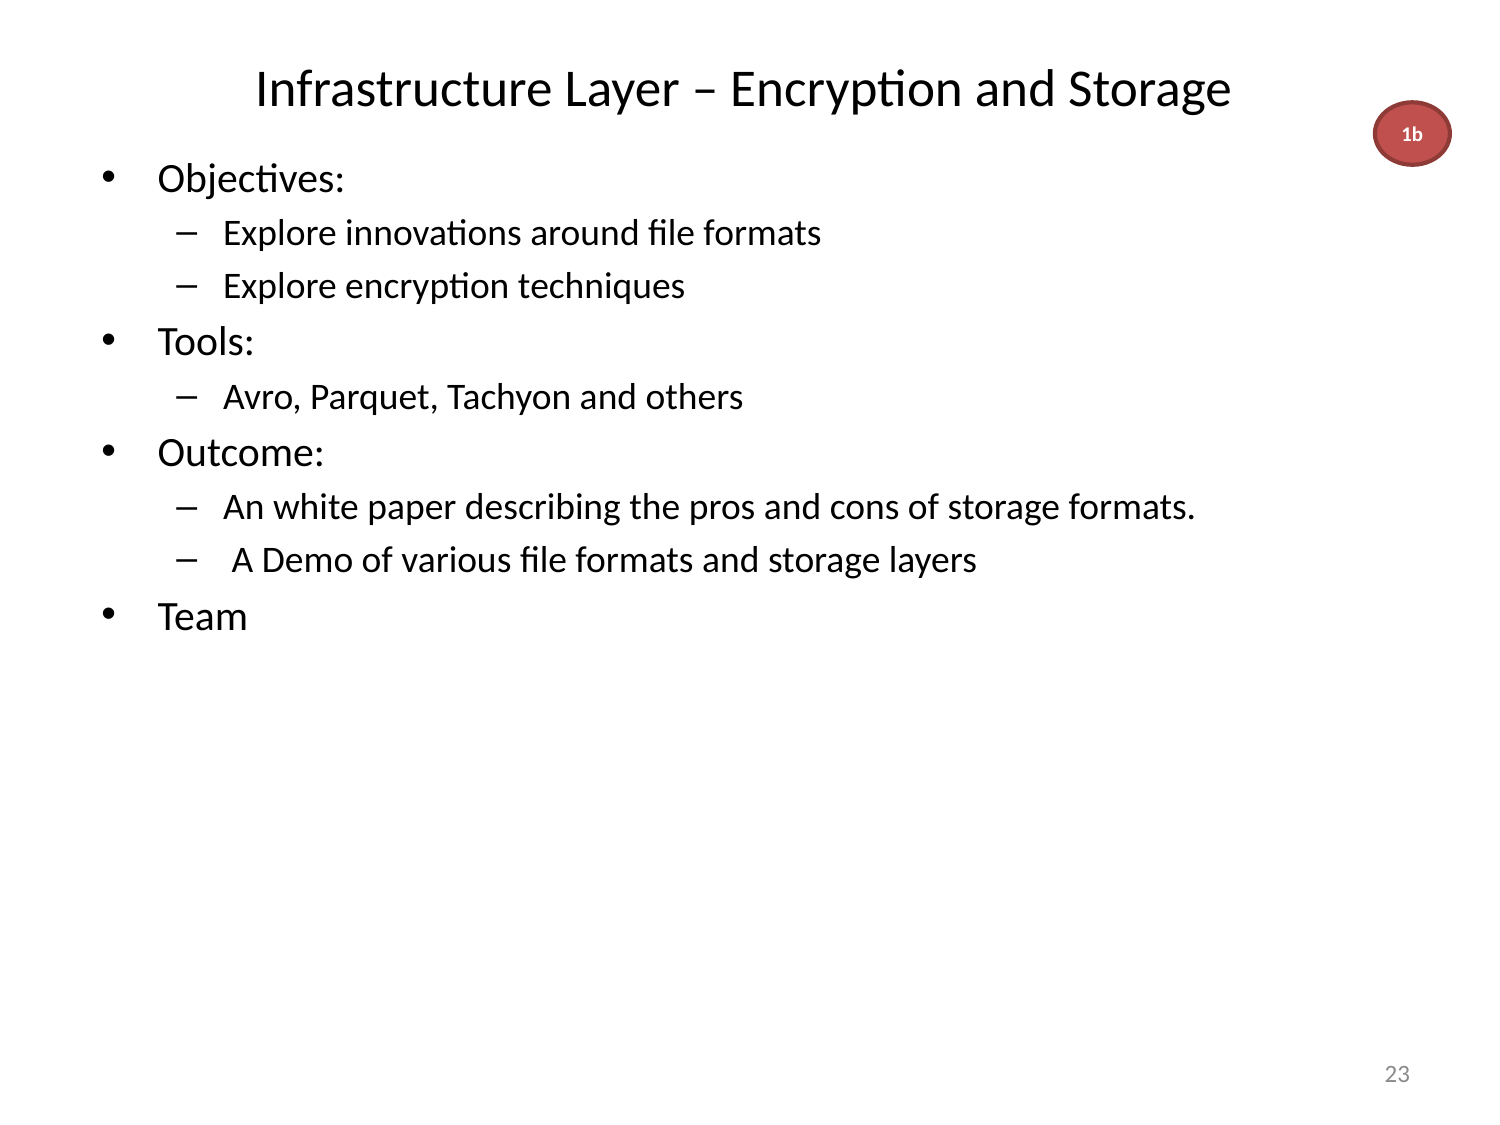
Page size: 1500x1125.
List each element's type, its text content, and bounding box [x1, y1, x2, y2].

slide_number 23 [1074, 1042, 1425, 1103]
text_box 1b [1372, 100, 1453, 167]
title Infrastructure Layer – Encryption and Storage [75, 45, 1425, 125]
list Objectives: Explore innovations around file formats Explore encryption techniques Tools: Avro, Parquet, Tachyon and others Outcome: An white paper describing the pros and cons of storage formats. A Demo of various file formats and storage layers Team [86, 143, 1437, 886]
